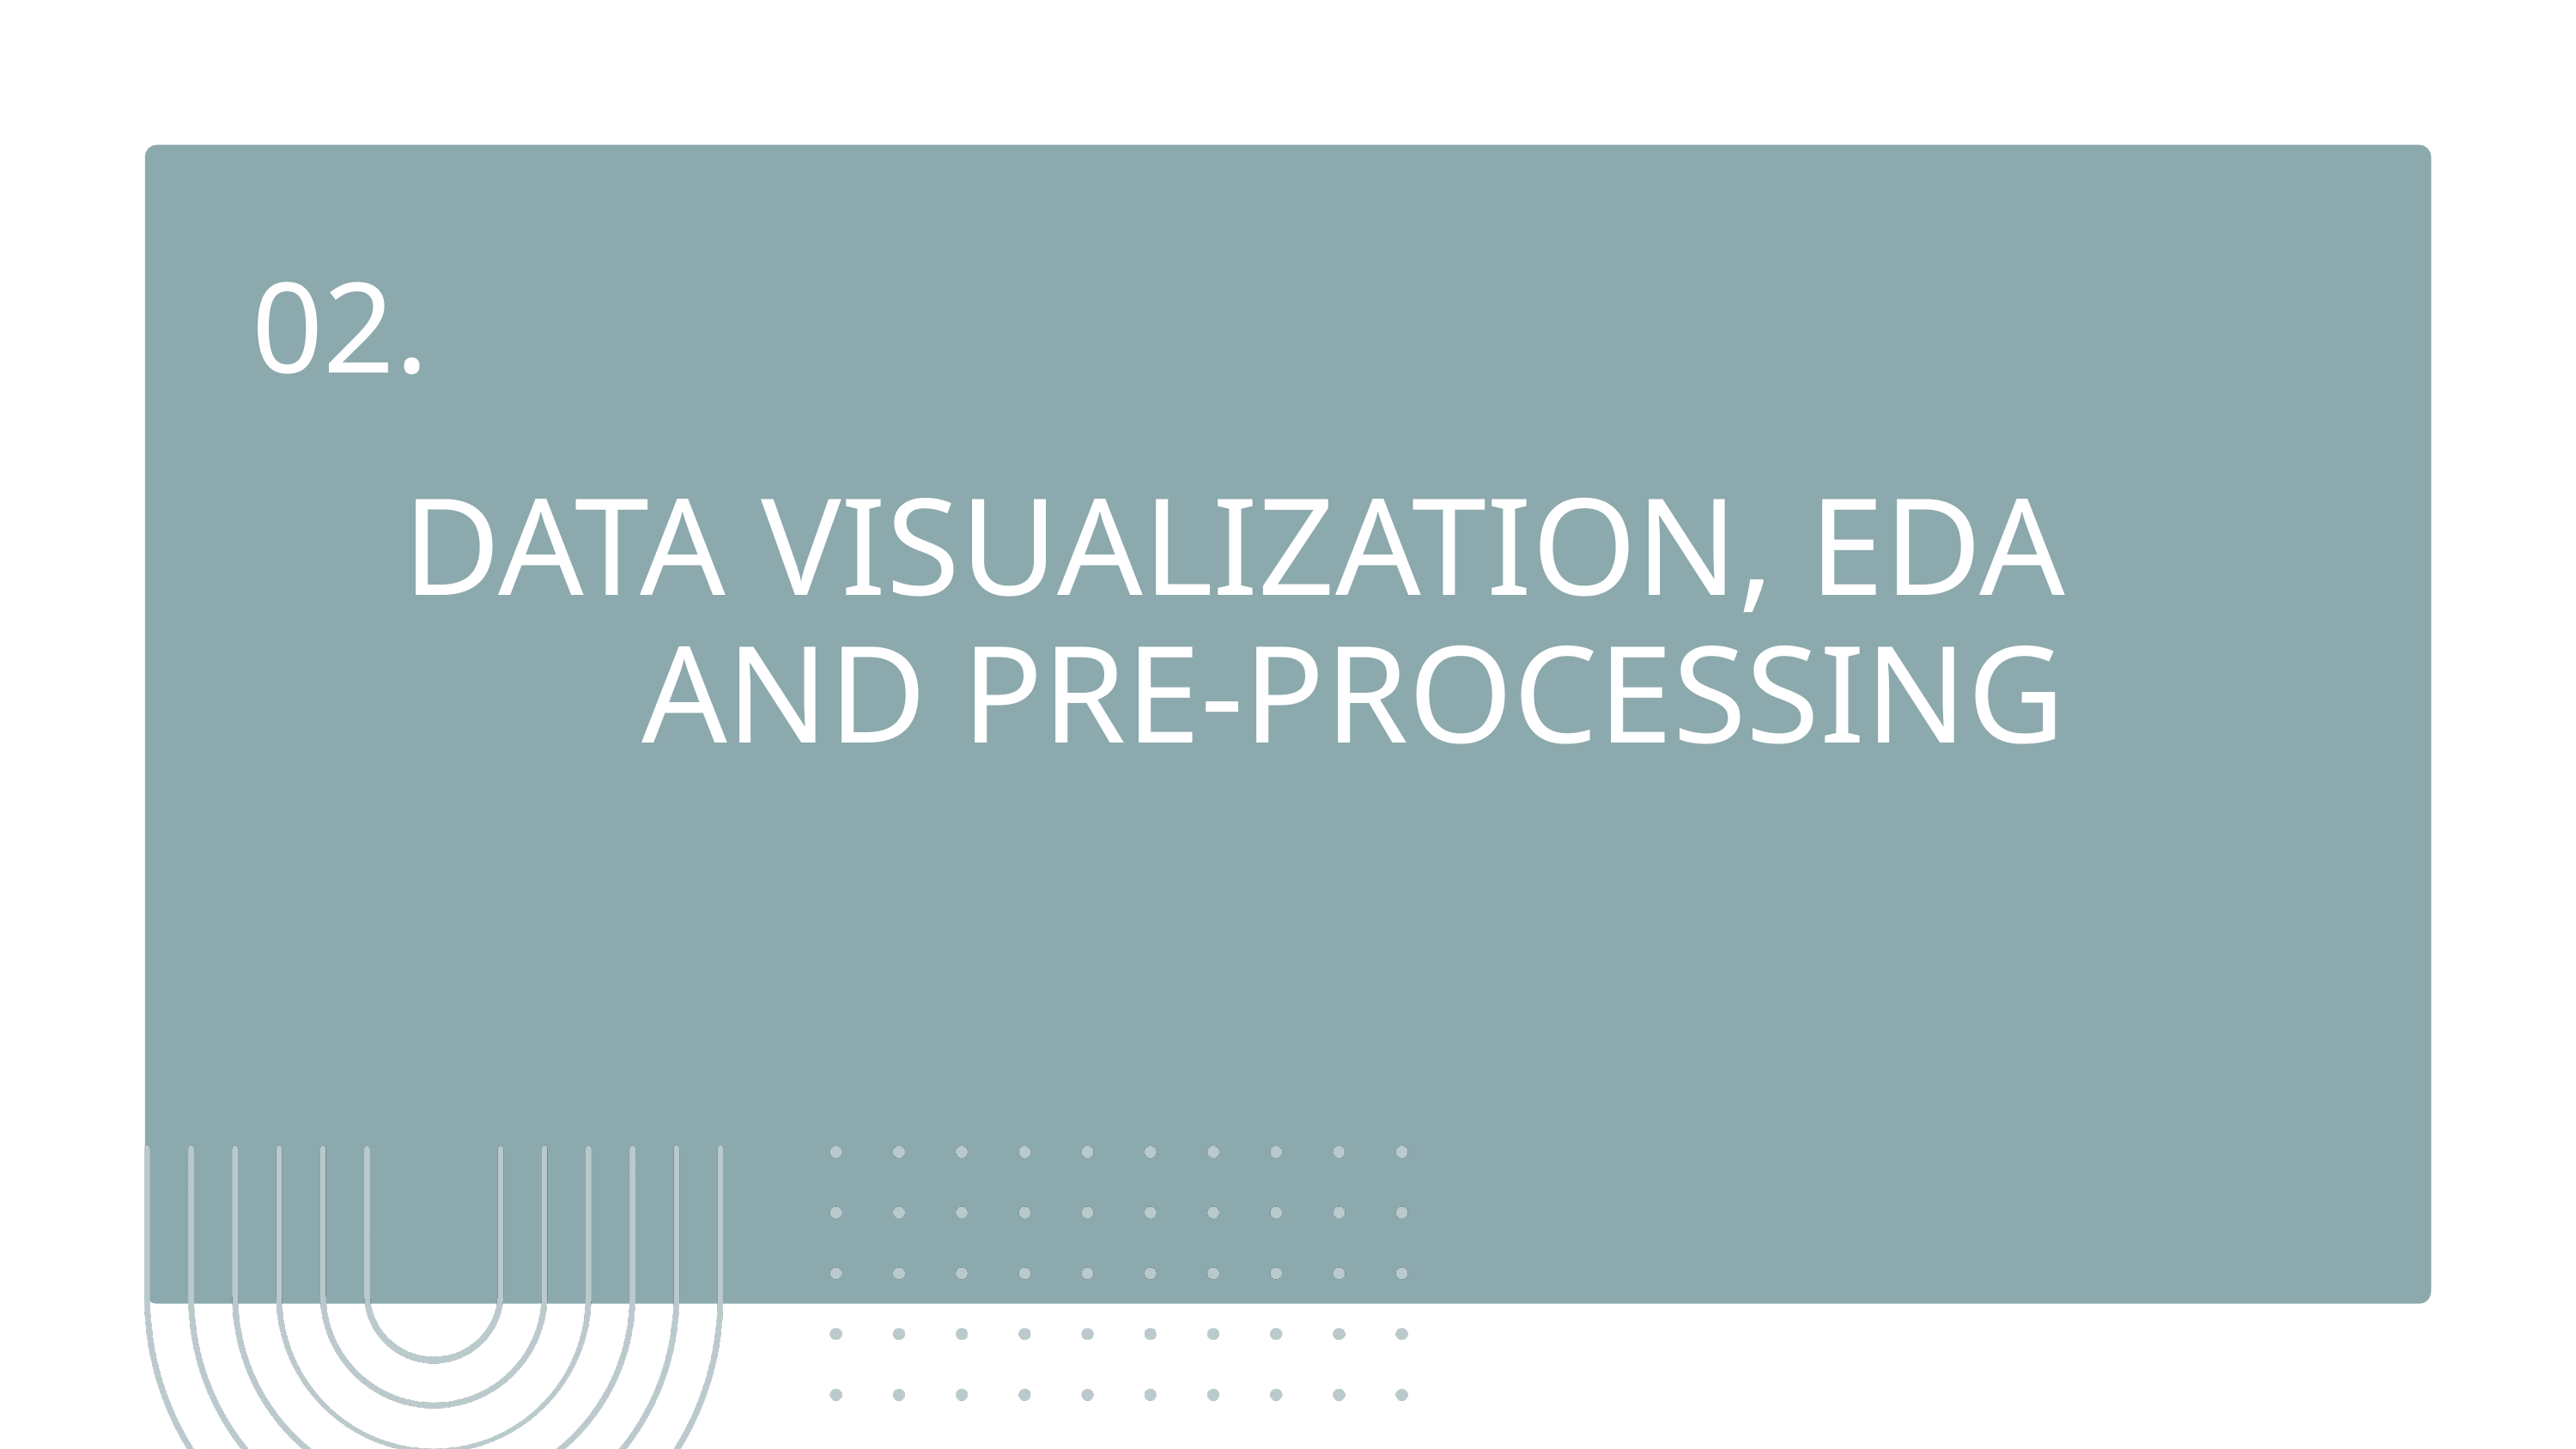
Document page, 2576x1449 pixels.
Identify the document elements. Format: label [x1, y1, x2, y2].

picture [829, 1145, 1409, 1449]
text_box [144, 144, 2432, 1304]
picture [144, 1145, 724, 1449]
